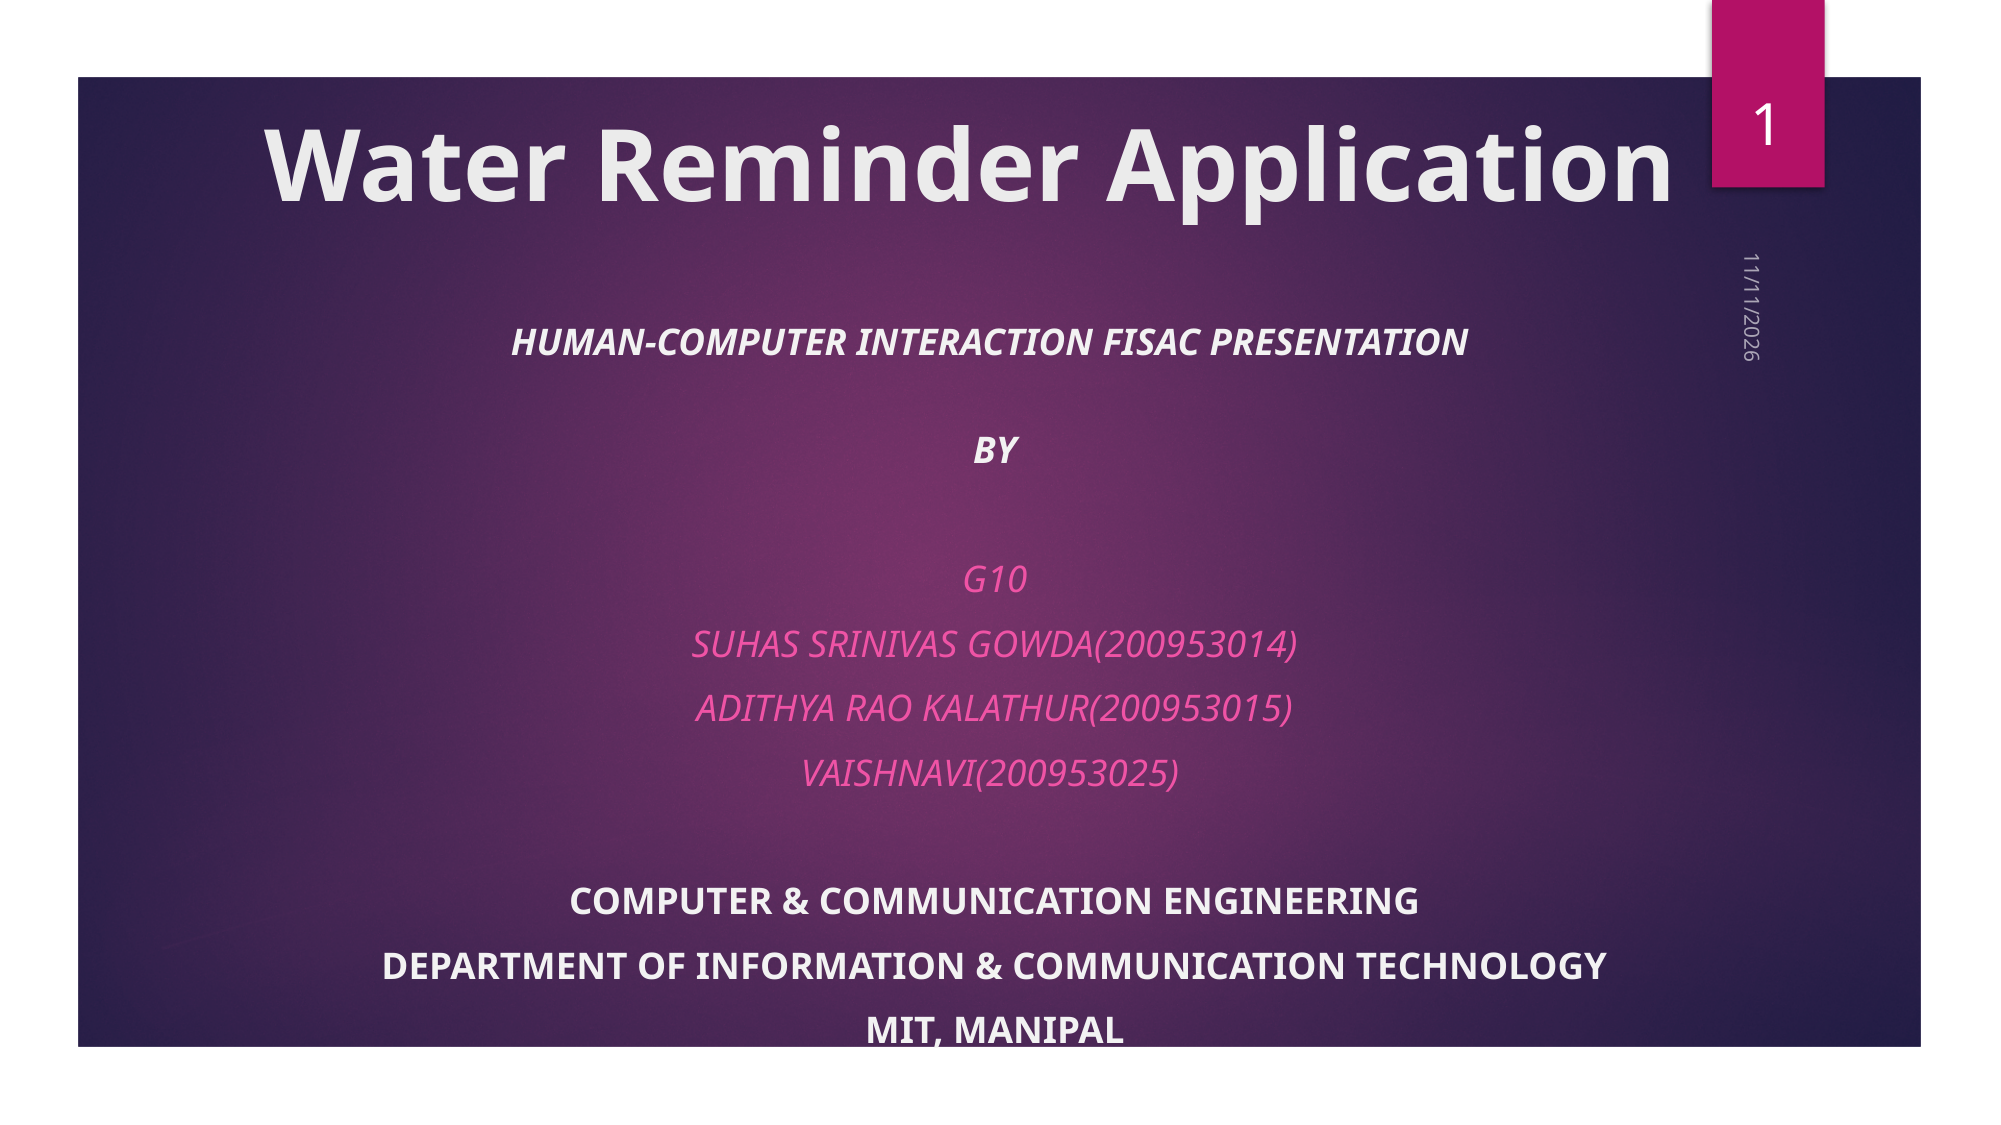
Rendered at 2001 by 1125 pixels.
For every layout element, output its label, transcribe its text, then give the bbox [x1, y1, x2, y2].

subtitle Human-Computer Interaction FISAC Presentation By G10 Suhas Srinivas Gowda(200953014) Adithya Rao Kalathur(200953015) Vaishnavi(200953025) Computer & Communication Engineering Department of Information & Communication Technology MIT, Manipal [133, 246, 1857, 1060]
title Water Reminder Application [249, 65, 1699, 230]
slide_number 1 [1698, 48, 1836, 175]
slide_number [1722, 237, 1773, 401]
